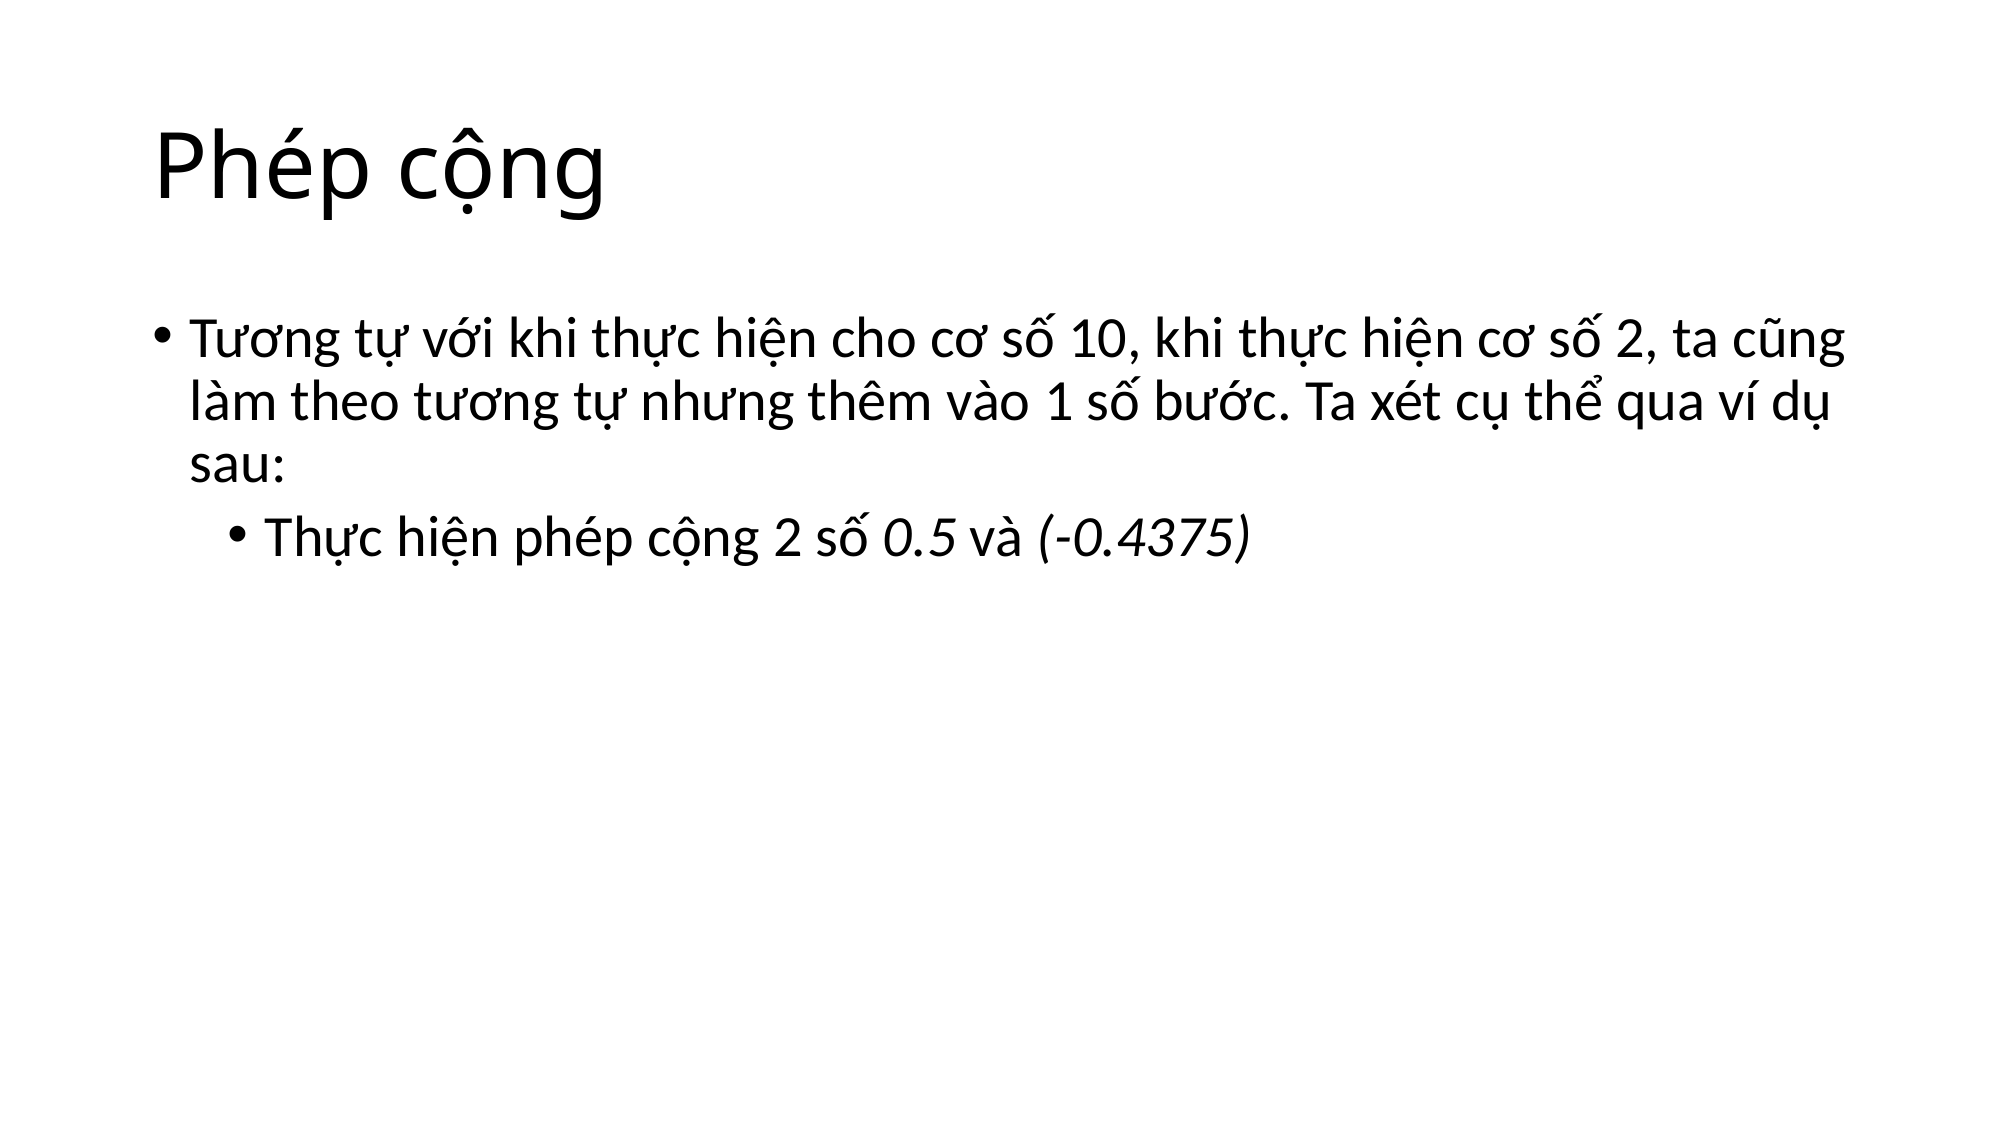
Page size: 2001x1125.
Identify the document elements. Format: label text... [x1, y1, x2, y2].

list Tương tự với khi thực hiện cho cơ số 10, khi thực hiện cơ số 2, ta cũng làm theo tương tự nhưng thêm vào 1 số bước. Ta xét cụ thể qua ví dụ sau: Thực hiện phép cộng 2 số 0.5 và (-0.4375) [137, 299, 1863, 1014]
title Phép cộng [137, 59, 1863, 278]
